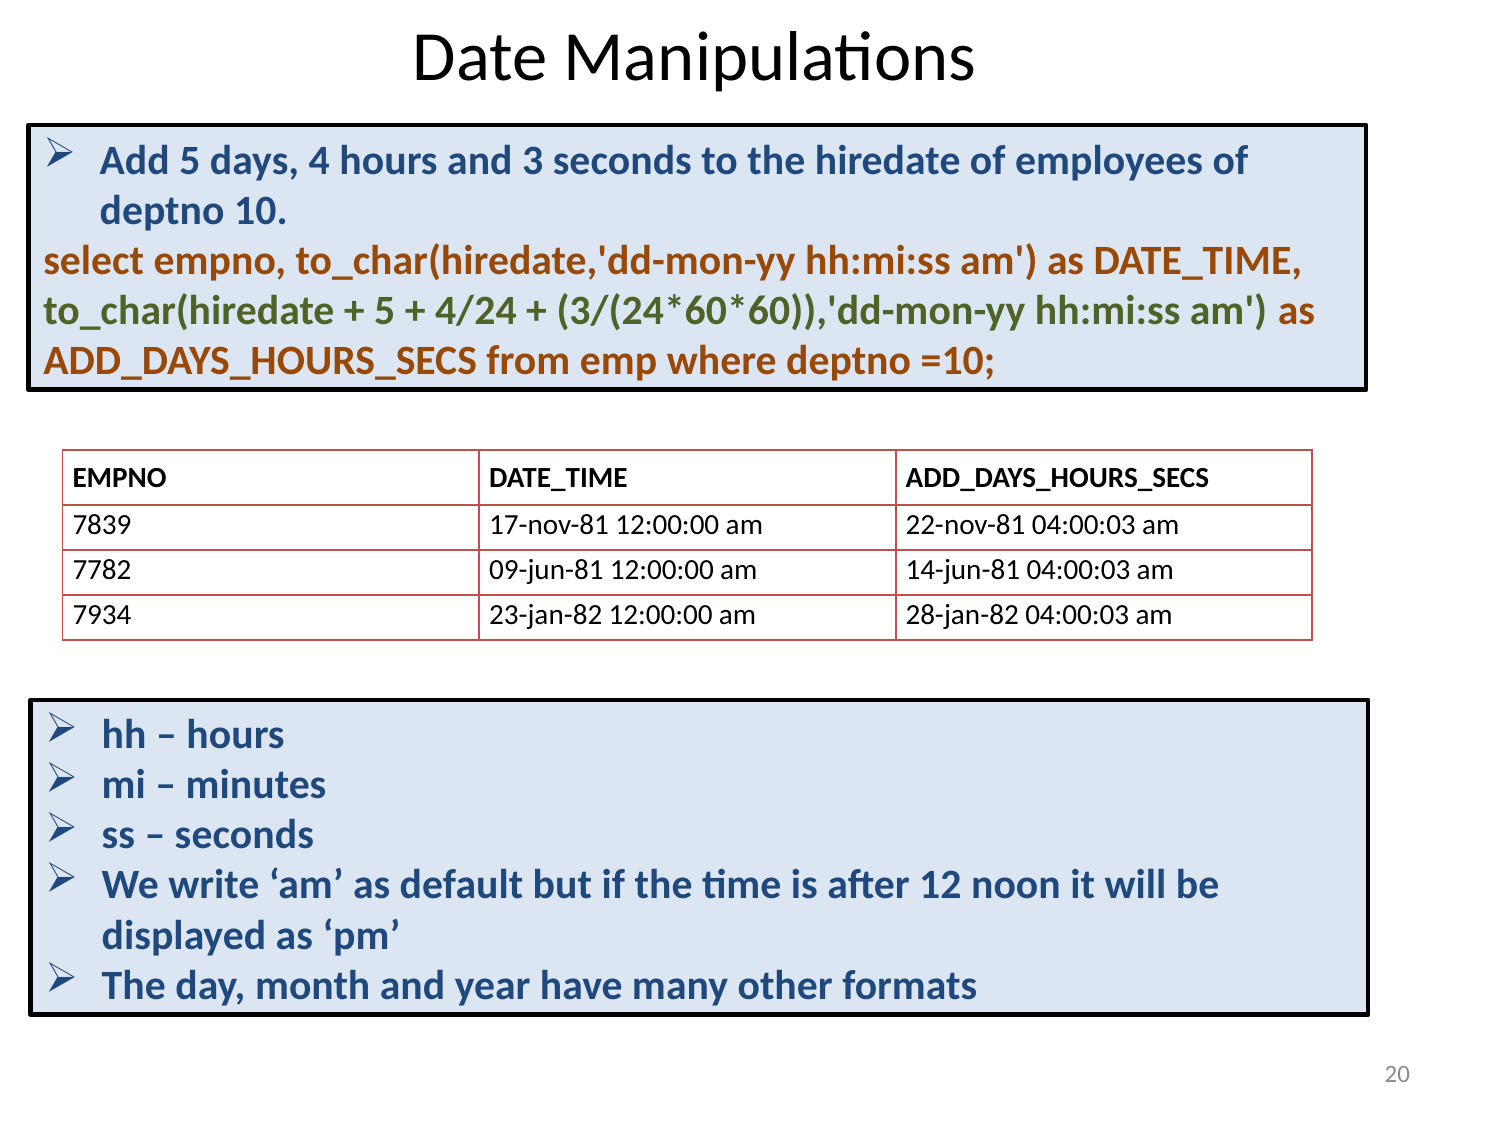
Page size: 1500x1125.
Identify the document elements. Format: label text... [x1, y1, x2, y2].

table_header EMPNO [63, 451, 478, 504]
table_cell 7934 [63, 596, 478, 639]
table_header ADD_DAYS_HOURS_SECS [897, 451, 1311, 504]
title Date Manipulations [70, 2, 1321, 102]
table_cell 28-jan-82 04:00:03 am [897, 596, 1311, 639]
text_box hh – hours mi – minutes ss – seconds We write ‘am’ as default but if the time is after 12 noon it will be displayed as ‘pm’ The day, month and year have many other formats [30, 699, 1369, 1015]
table_header DATE_TIME [480, 451, 895, 504]
slide_number 20 [1074, 1042, 1425, 1103]
table_cell 7782 [63, 551, 478, 594]
table_cell 22-nov-81 04:00:03 am [897, 506, 1311, 549]
table_cell 09-jun-81 12:00:00 am [480, 551, 895, 594]
table_cell 14-jun-81 04:00:03 am [897, 551, 1311, 594]
table_cell 17-nov-81 12:00:00 am [480, 506, 895, 549]
table_cell 23-jan-82 12:00:00 am [480, 596, 895, 639]
text_box Add 5 days, 4 hours and 3 seconds to the hiredate of employees of deptno 10. select empno, to_char(hiredate,'dd-mon-yy hh:mi:ss am') as DATE_TIME, to_char(hiredate + 5 + 4/24 + (3/(24*60*60)),'dd-mon-yy hh:mi:ss am') as ADD_DAYS_HOURS_SECS from emp where deptno =10; [28, 125, 1367, 390]
table_cell 7839 [63, 506, 478, 549]
